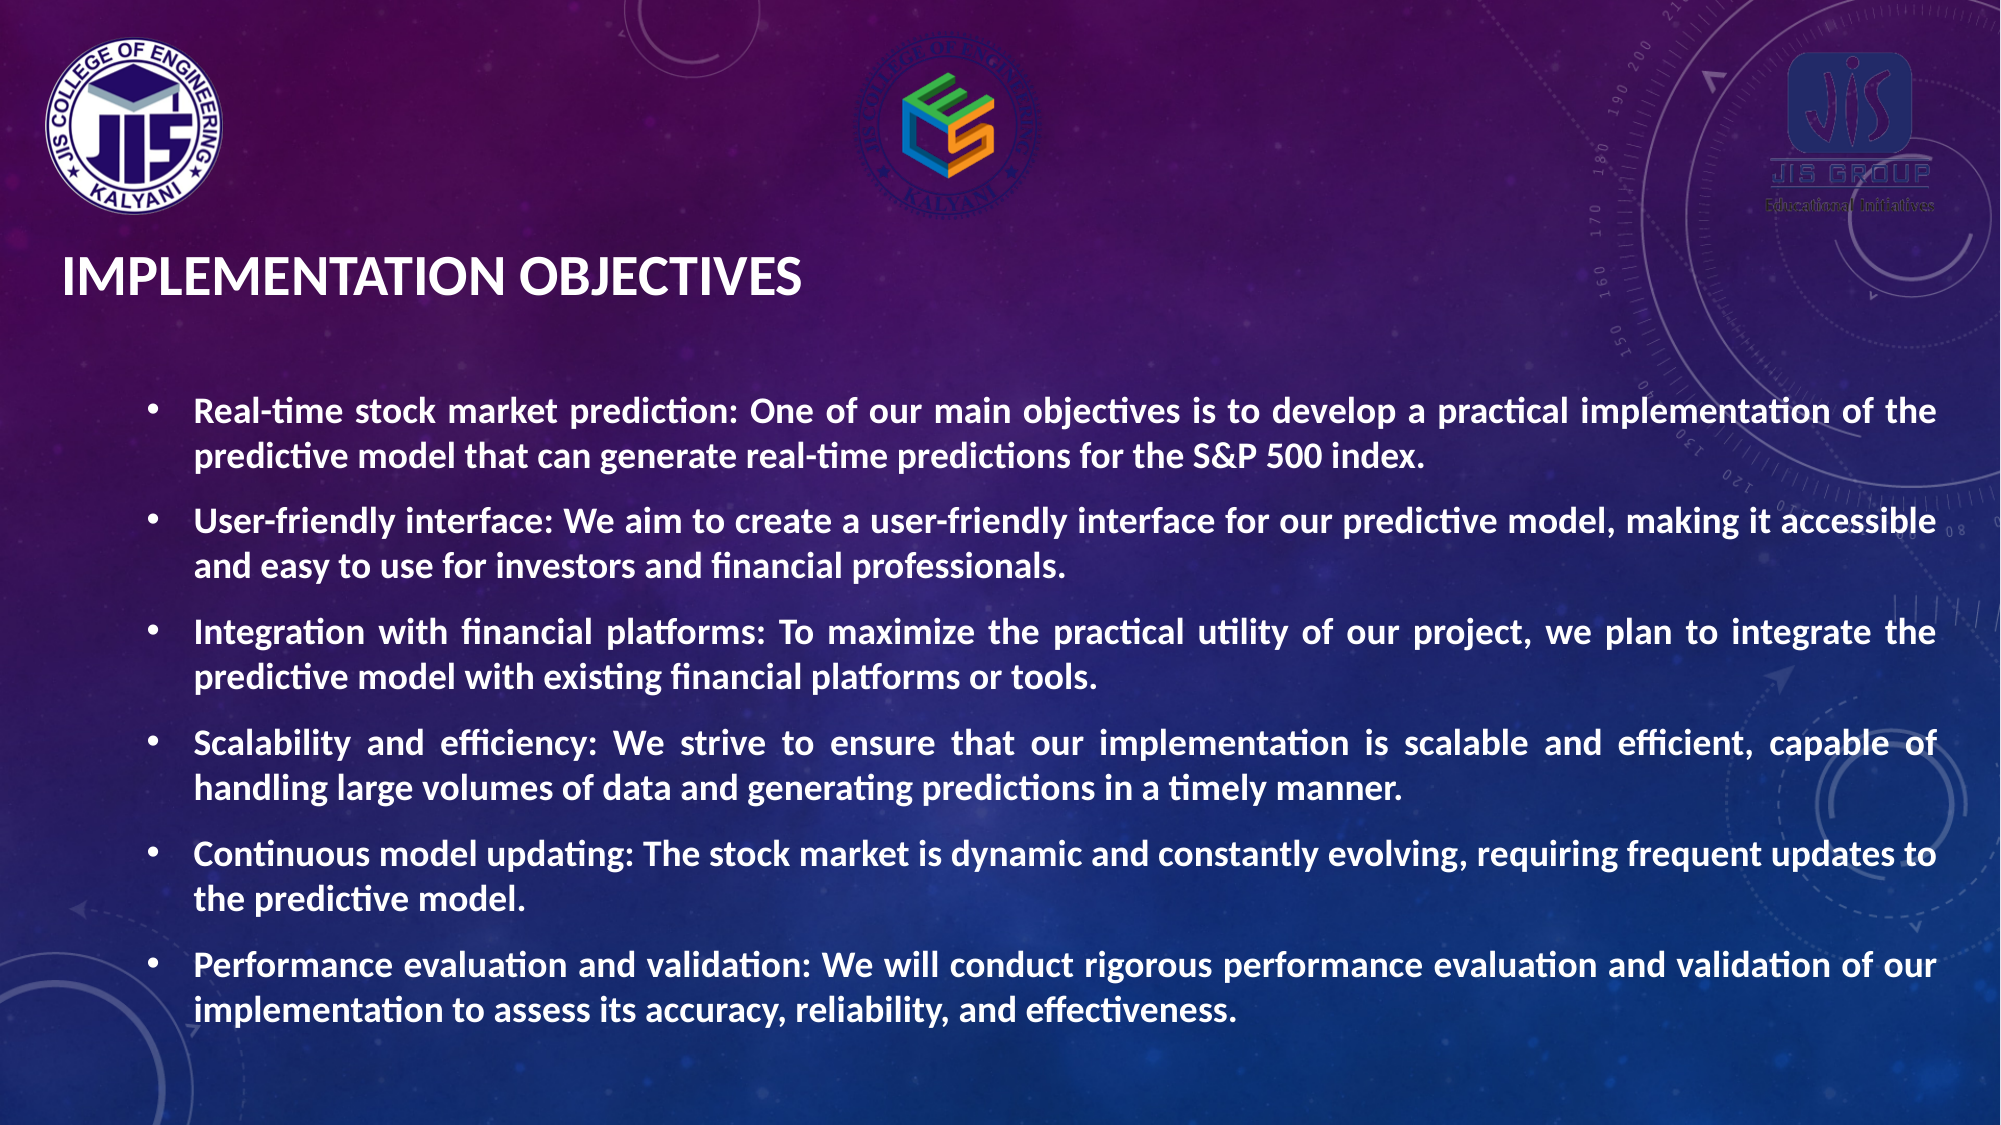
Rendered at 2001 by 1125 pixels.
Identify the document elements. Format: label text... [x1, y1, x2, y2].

list Real-time stock market prediction: One of our main objectives is to develop a practical implementation of the predictive model that can generate real-time predictions for the S&P 500 index. User-friendly interface: We aim to create a user-friendly interface for our predictive model, making it accessible and easy to use for investors and financial professionals. Integration with financial platforms: To maximize the practical utility of our project, we plan to integrate the predictive model with existing financial platforms or tools. Scalability and efficiency: We strive to ensure that our implementation is scalable and efficient, capable of handling large volumes of data and generating predictions in a timely manner. Continuous model updating: The stock market is dynamic and constantly evolving, requiring frequent updates to the predictive model. Performance evaluation and validation: We will conduct rigorous performance evaluation and validation of our implementation to assess its accuracy, reliability, and effectiveness. [131, 349, 1955, 1067]
title Implementation Objectives [45, 246, 1708, 326]
picture [0, 0, 2001, 1125]
